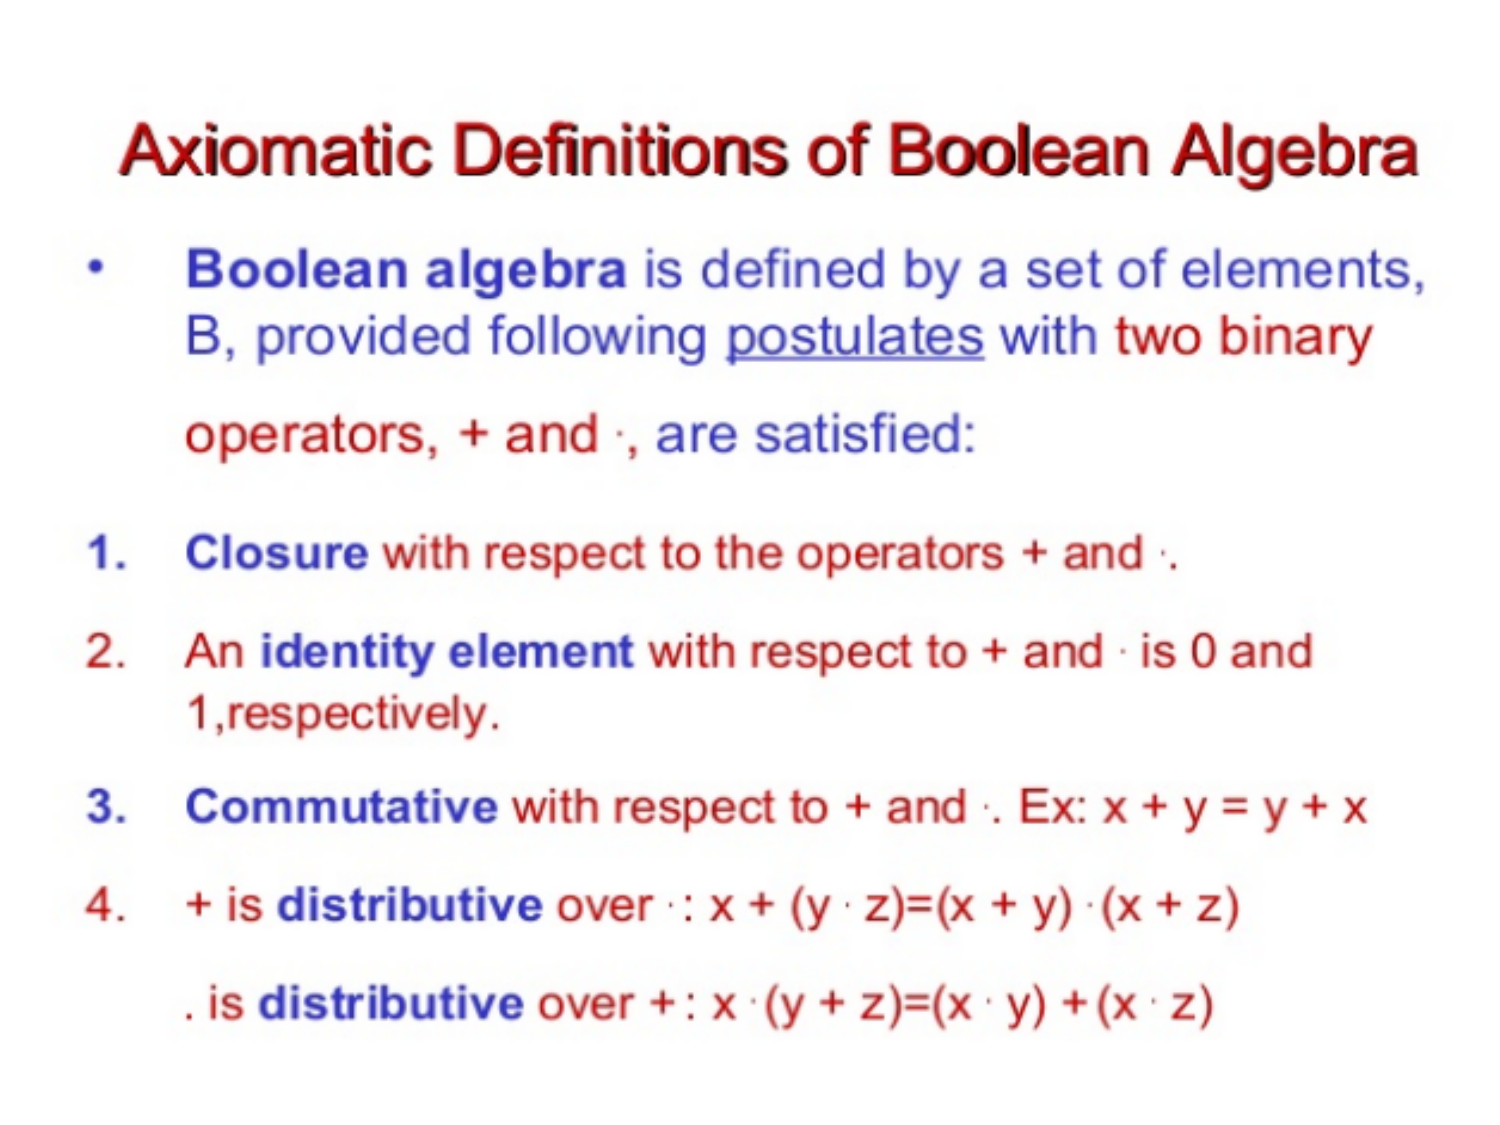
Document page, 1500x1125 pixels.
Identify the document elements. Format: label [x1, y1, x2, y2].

picture [37, 51, 1463, 1063]
